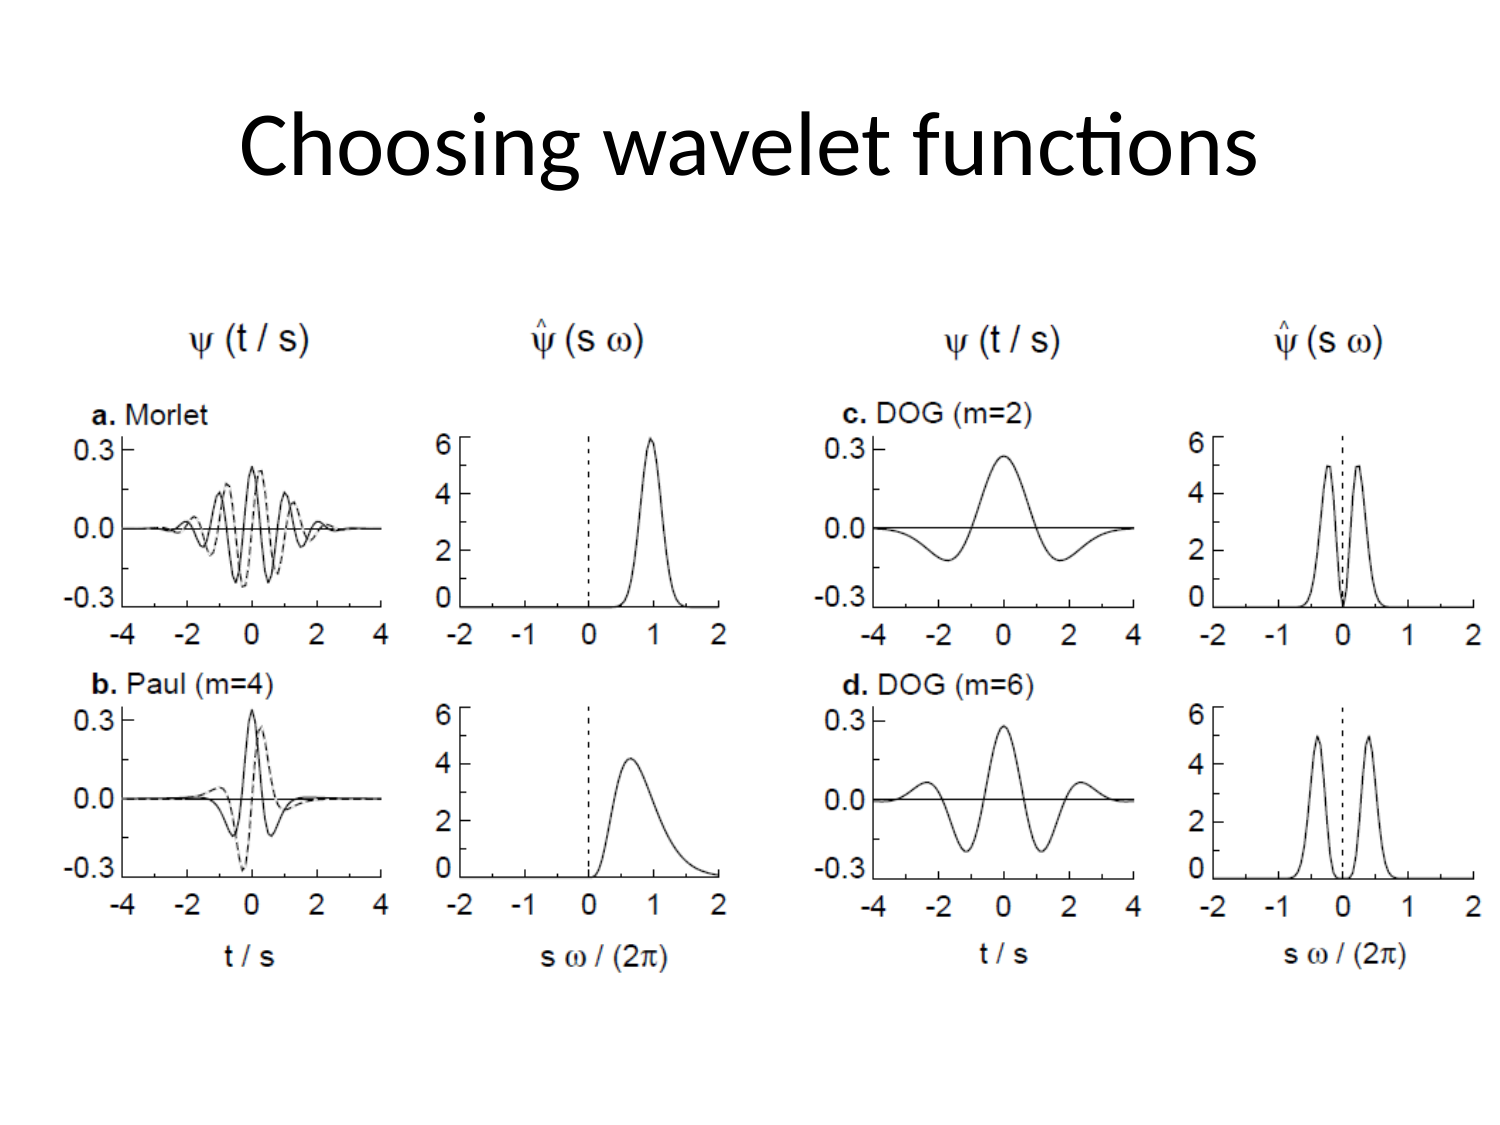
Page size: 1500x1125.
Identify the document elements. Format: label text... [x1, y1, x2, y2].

title Choosing wavelet functions [75, 45, 1425, 233]
picture [41, 302, 774, 988]
picture [800, 307, 1500, 988]
